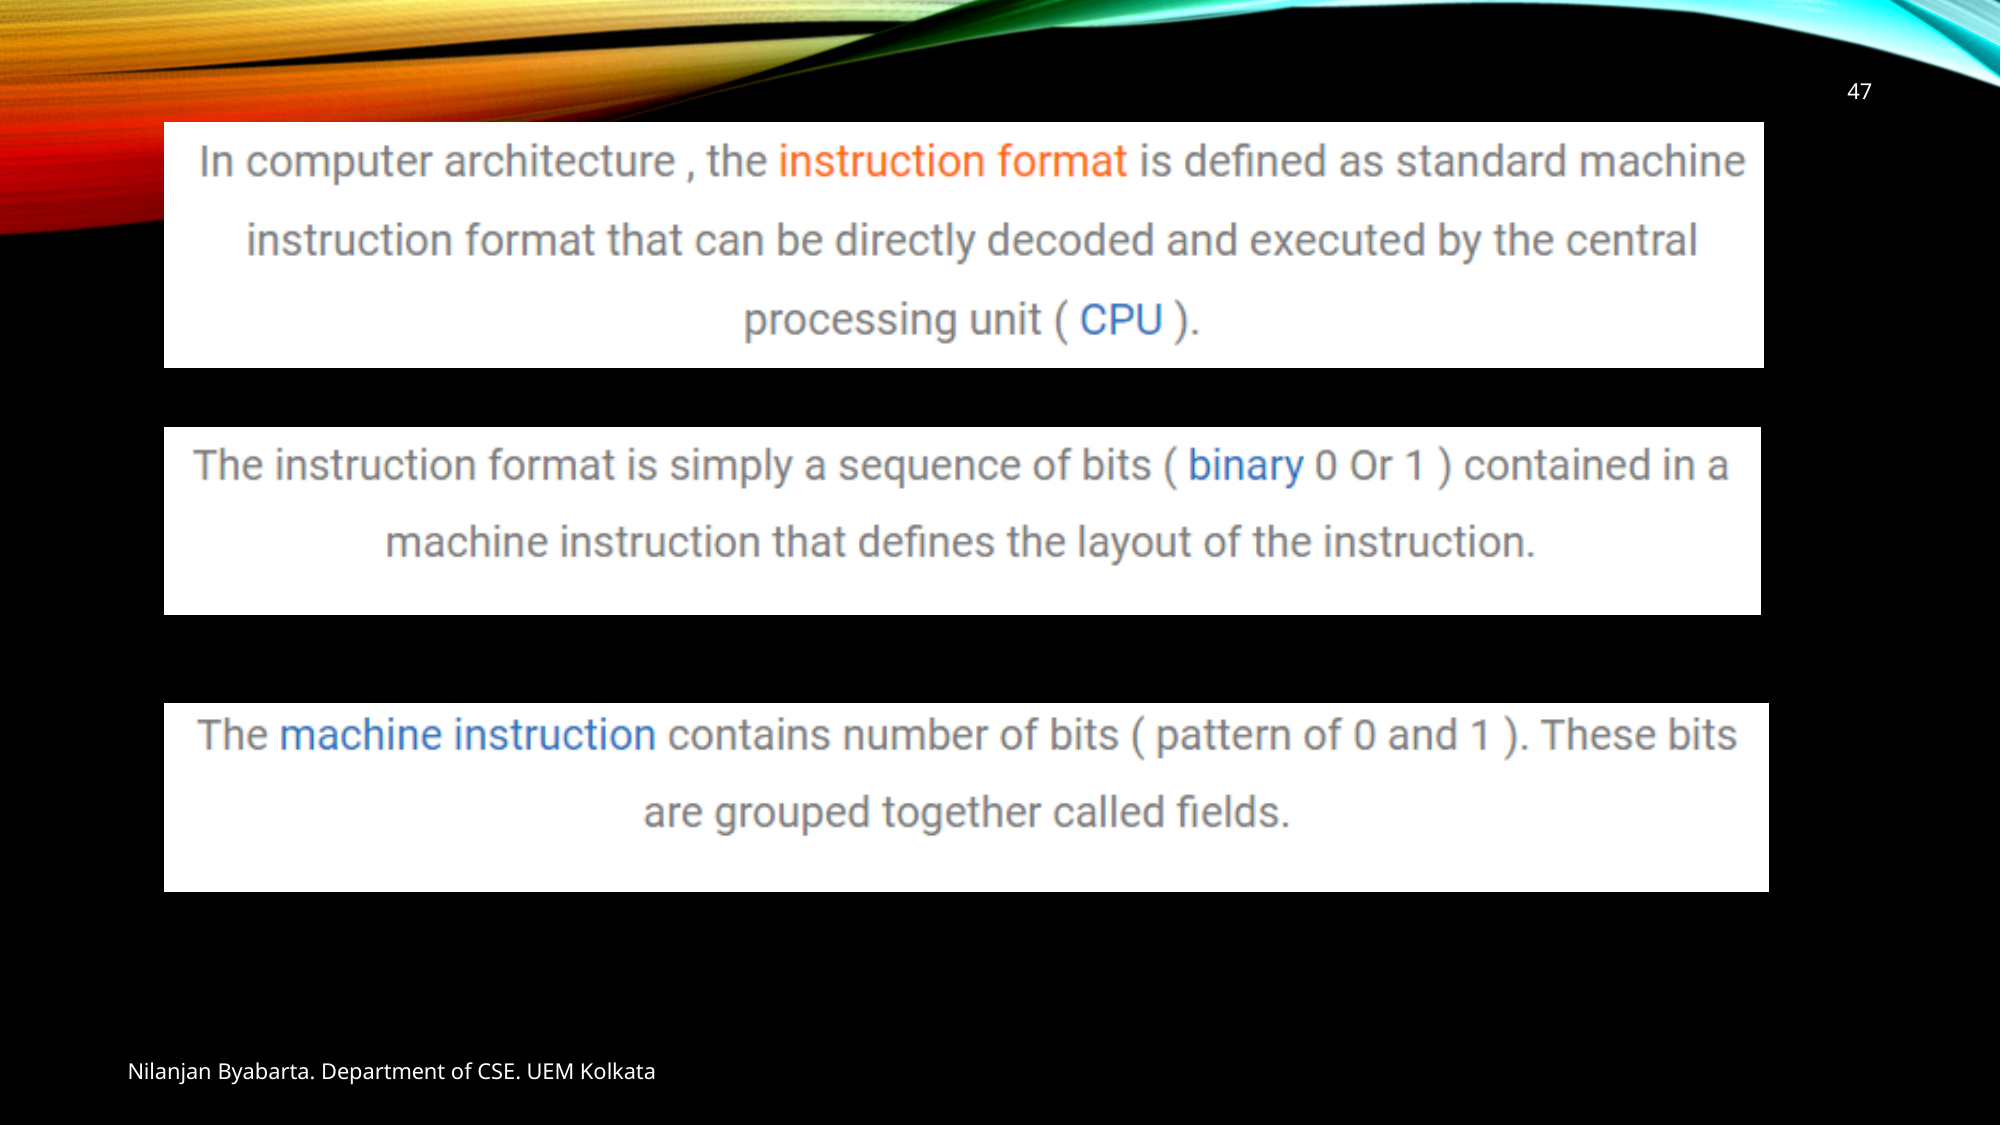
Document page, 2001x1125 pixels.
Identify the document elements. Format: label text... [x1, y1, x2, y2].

footer Nilanjan Byabarta. Department of CSE. UEM Kolkata [112, 1042, 1388, 1103]
picture [164, 426, 1761, 616]
picture [0, 0, 2000, 368]
slide_number 47 [1437, 62, 1888, 123]
picture [164, 702, 1770, 893]
